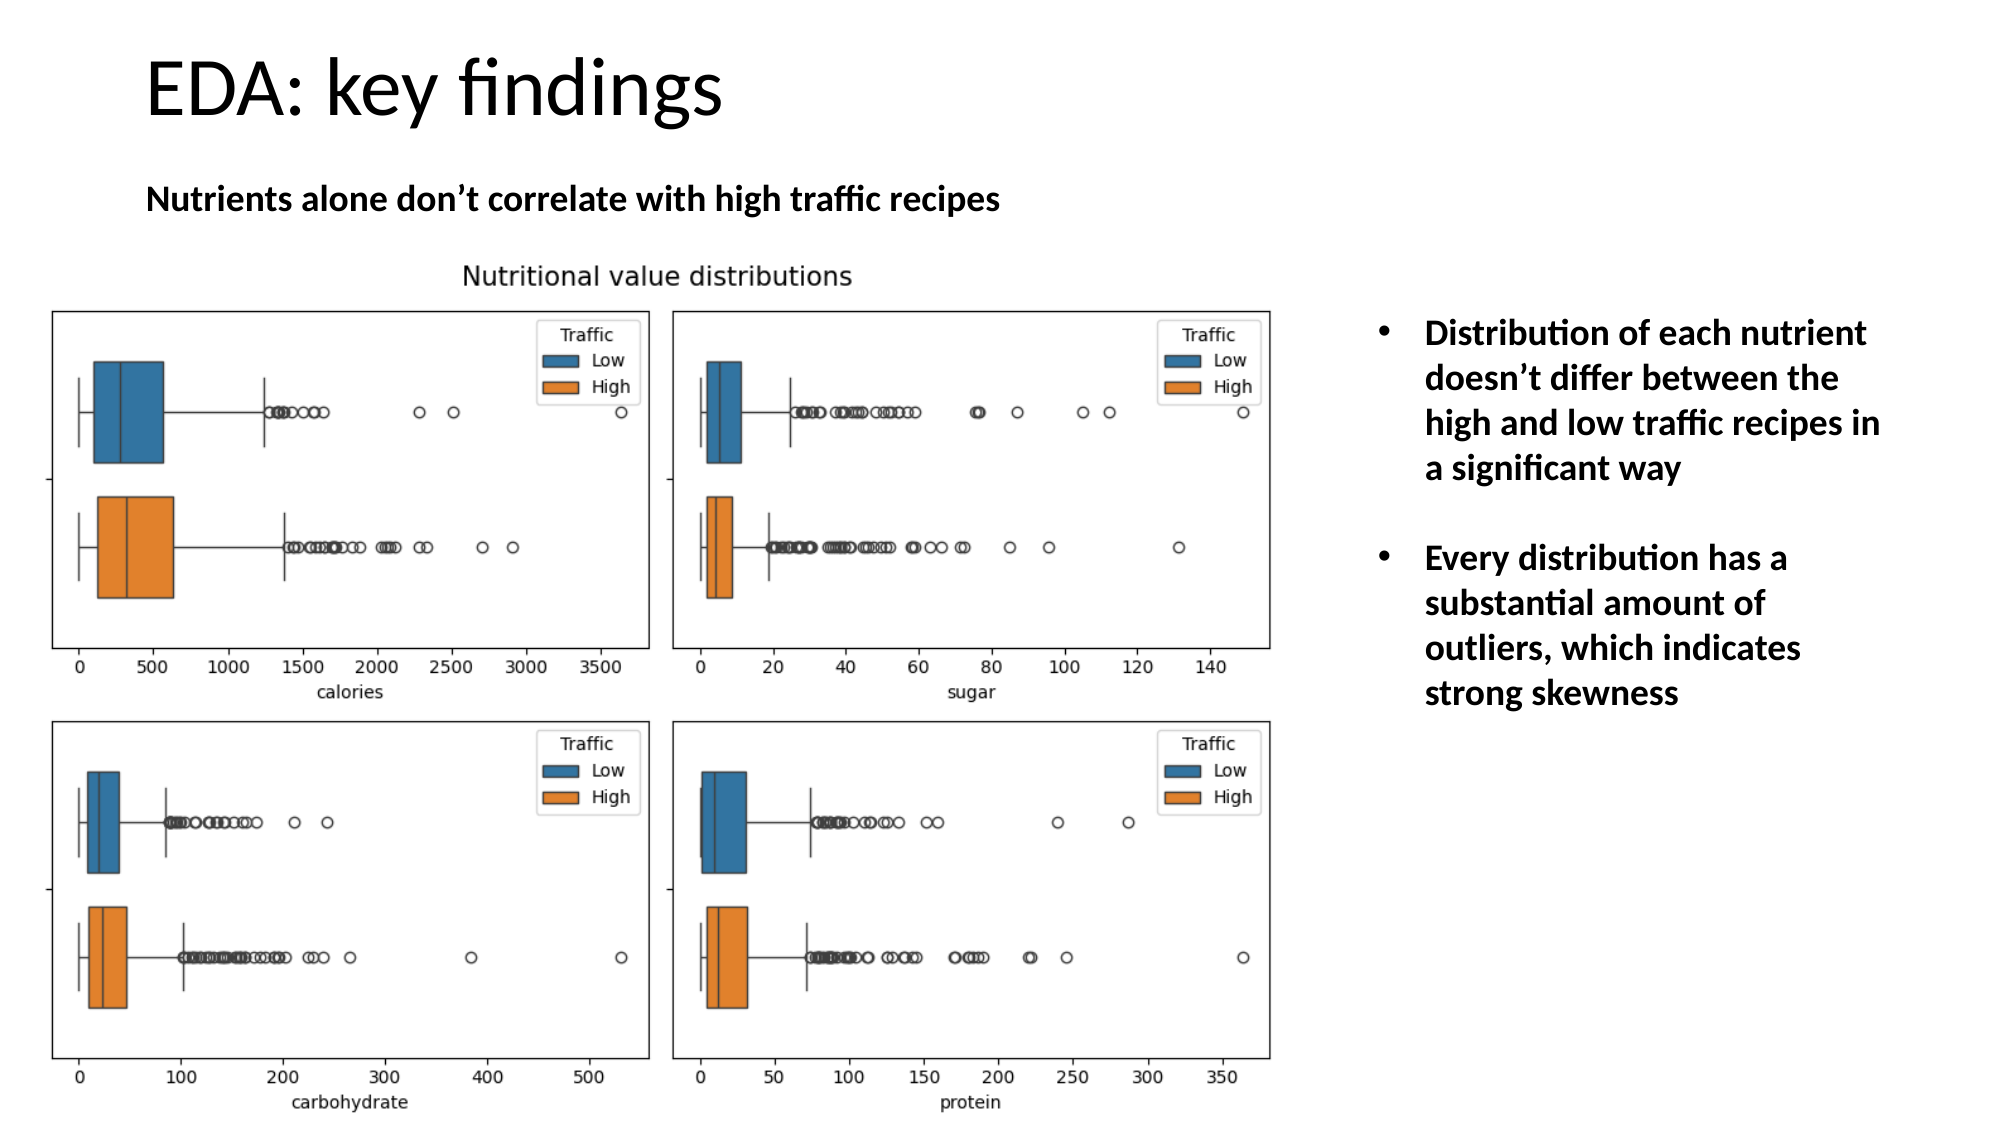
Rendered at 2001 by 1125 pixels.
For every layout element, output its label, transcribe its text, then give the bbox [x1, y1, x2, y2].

picture [33, 253, 1282, 1125]
text_box Nutrients alone don’t correlate with high traffic recipes [131, 166, 1242, 227]
text_box EDA: key findings [131, 24, 1242, 140]
text_box Distribution of each nutrient doesn’t differ between the high and low traffic recipes in a significant way Every distribution has a substantial amount of outliers, which indicates strong skewness [1363, 300, 1915, 766]
